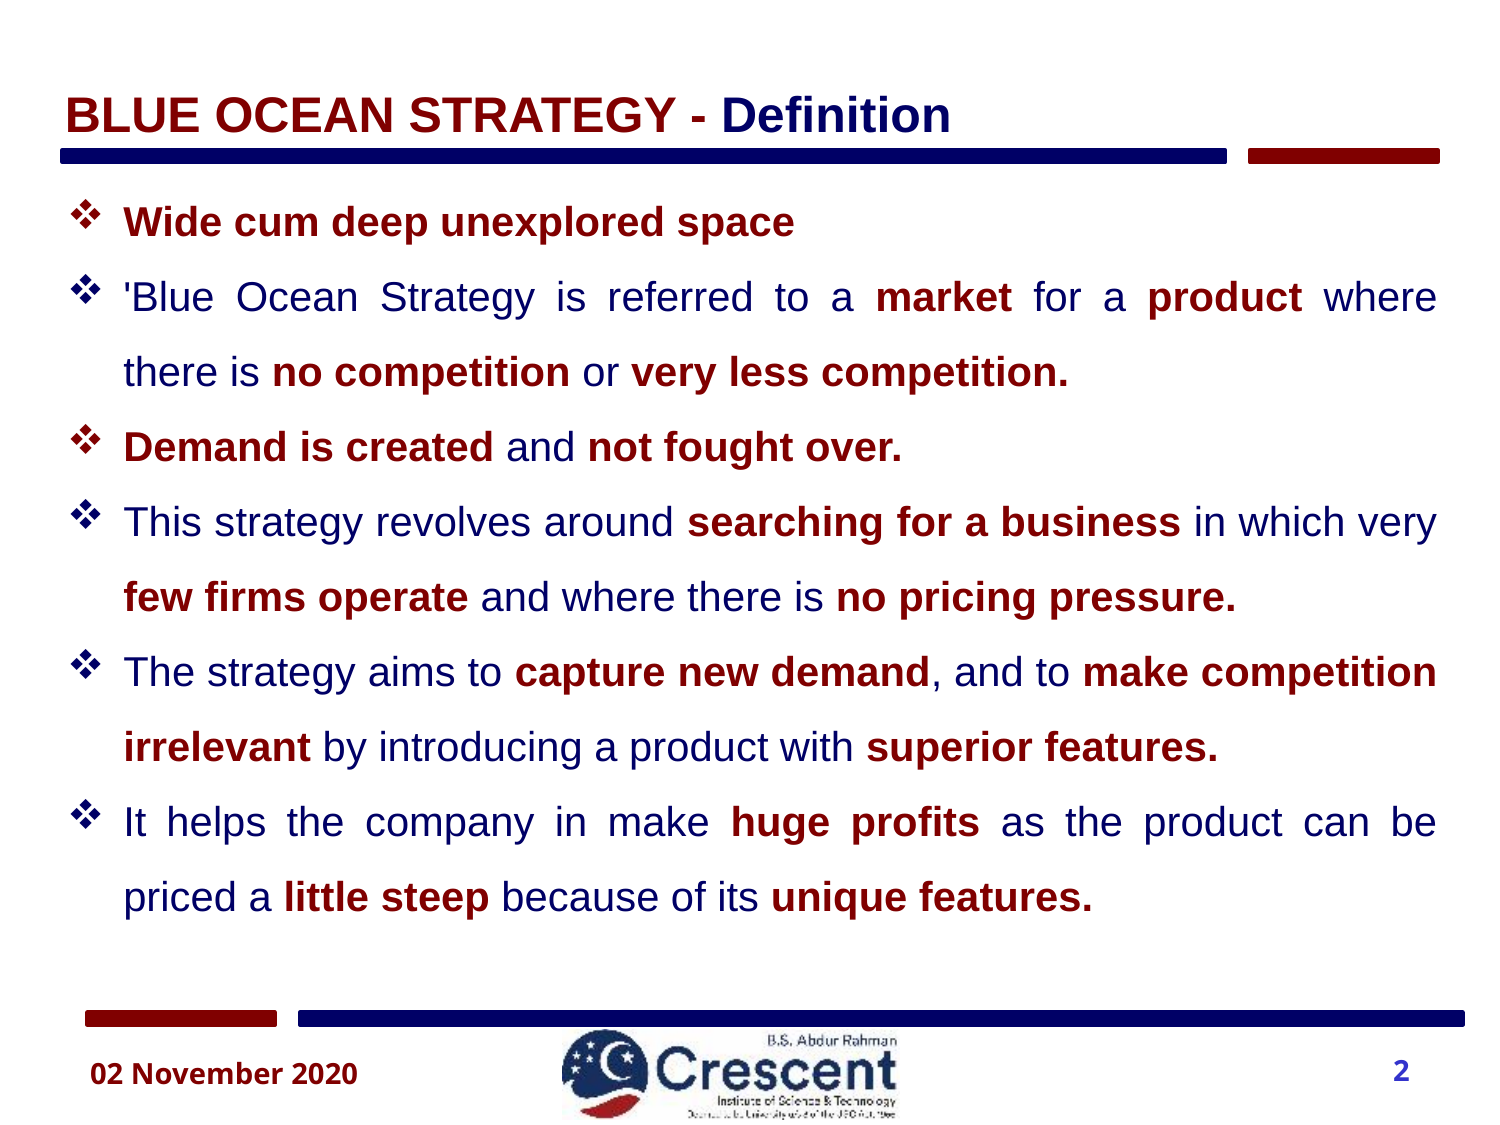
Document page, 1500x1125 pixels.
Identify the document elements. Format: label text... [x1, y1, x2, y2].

text_box Wide cum deep unexplored space 'Blue Ocean Strategy is referred to a market for a product where there is no competition or very less competition. Demand is created and not fought over. This strategy revolves around searching for a business in which very few firms operate and where there is no pricing pressure. The strategy aims to capture new demand, and to make competition irrelevant by introducing a product with superior features. It helps the company in make huge profits as the product can be priced a little steep because of its unique features. [52, 162, 1453, 928]
picture [562, 1029, 901, 1120]
slide_number 2 [1374, 1042, 1425, 1103]
text_box [298, 1010, 1465, 1027]
text_box [60, 148, 1227, 164]
text_box [1248, 148, 1440, 162]
text_box [85, 1010, 277, 1027]
text_box BLUE OCEAN STRATEGY - Definition [49, 74, 1263, 150]
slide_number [75, 1042, 425, 1103]
